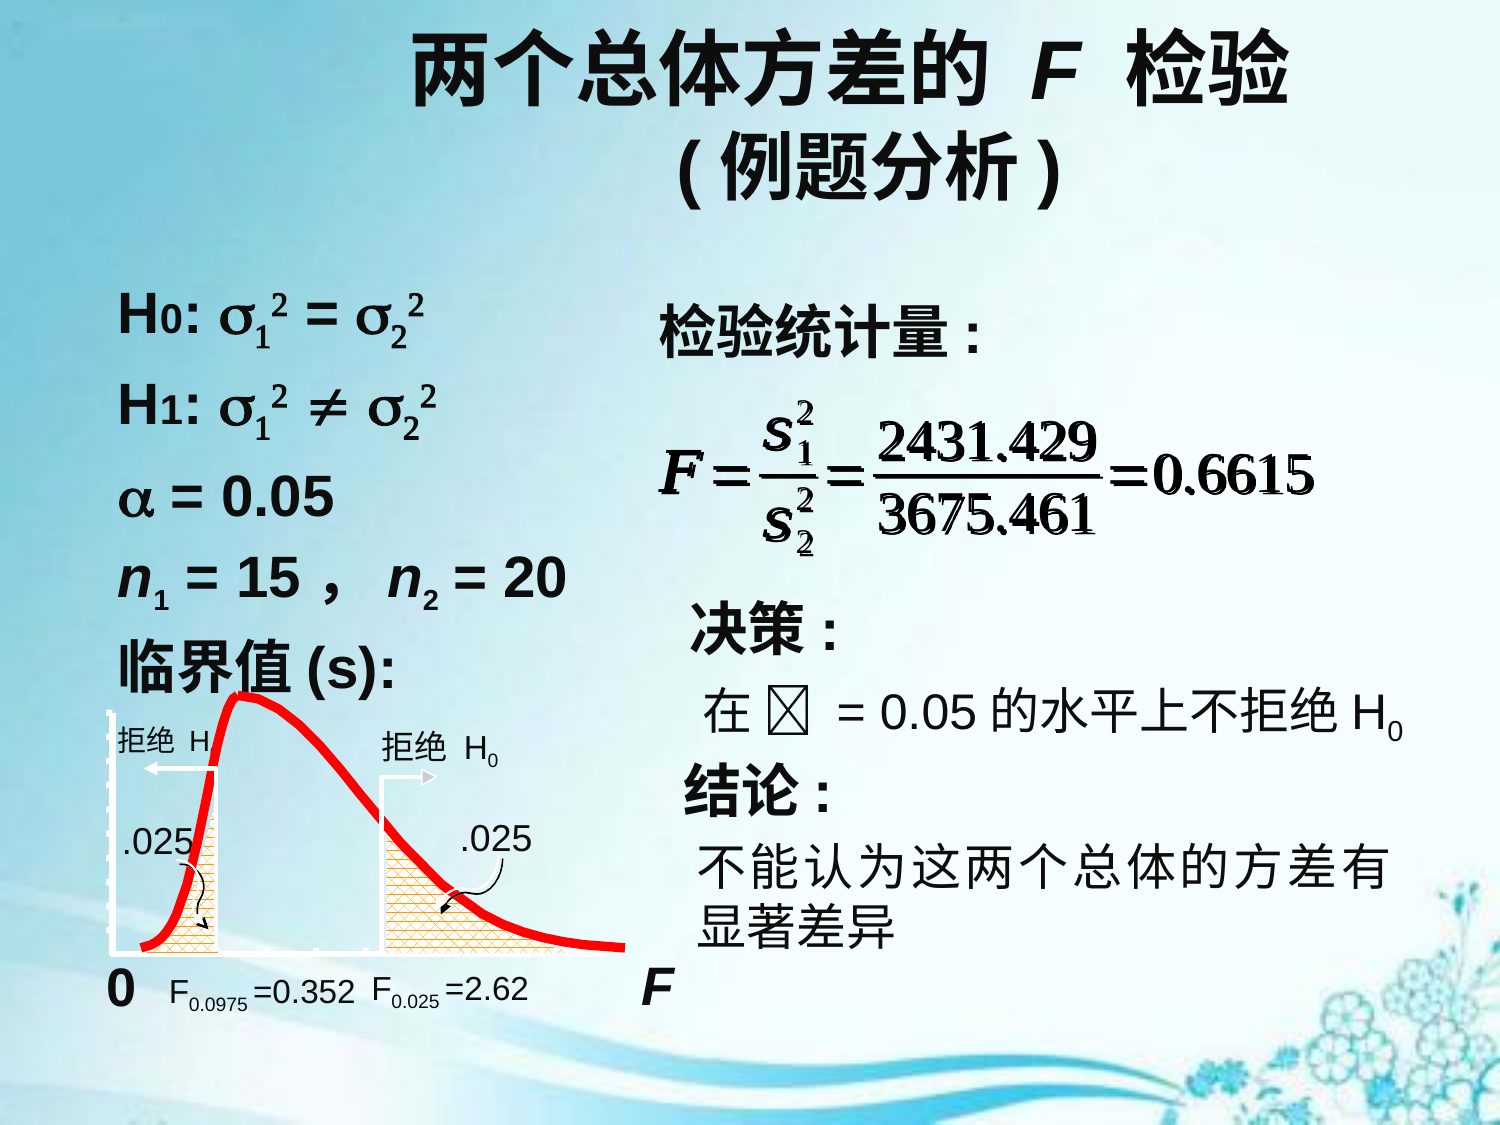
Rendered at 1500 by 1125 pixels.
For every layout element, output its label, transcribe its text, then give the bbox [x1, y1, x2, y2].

title 两个总体方差的 F 检验 (例题分析) [275, 24, 1425, 213]
text_box 决策: [674, 584, 1063, 697]
picture [0, 0, 1500, 1125]
text_box 不能认为这两个总体的方差有显著差异 [681, 828, 1407, 963]
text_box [106, 695, 675, 1018]
text_box H0: 12 = 22 H1: 12  22  = 0.05 n1 = 15，n2 = 20 临界值(s): [103, 267, 595, 726]
text_box 检验统计量: [643, 287, 1032, 358]
text_box 结论: [675, 746, 894, 847]
text_box 在  = 0.05的水平上不拒绝H0 [687, 671, 1432, 755]
